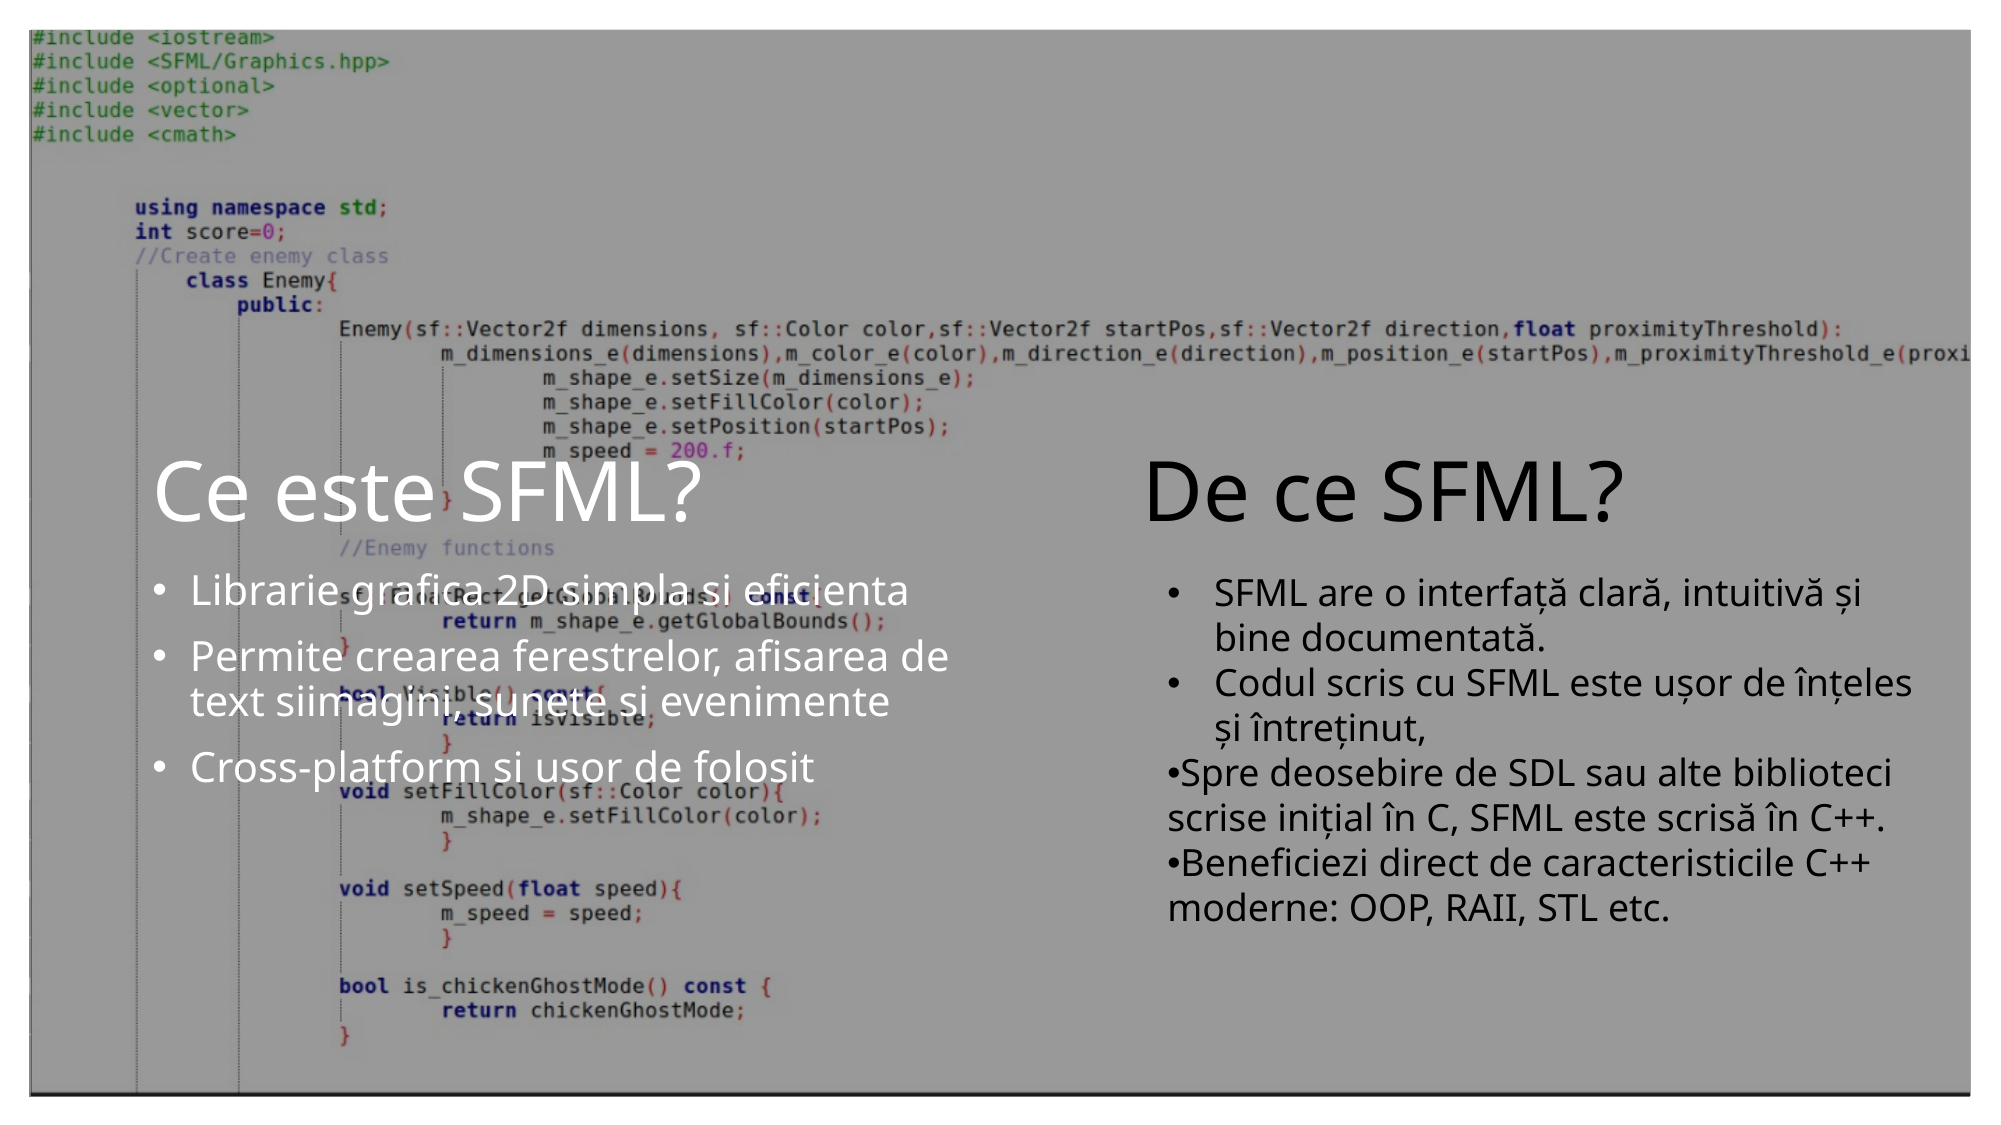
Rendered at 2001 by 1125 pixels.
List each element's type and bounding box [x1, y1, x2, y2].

text_box [0, 0, 2000, 1125]
picture [29, 29, 1970, 1097]
